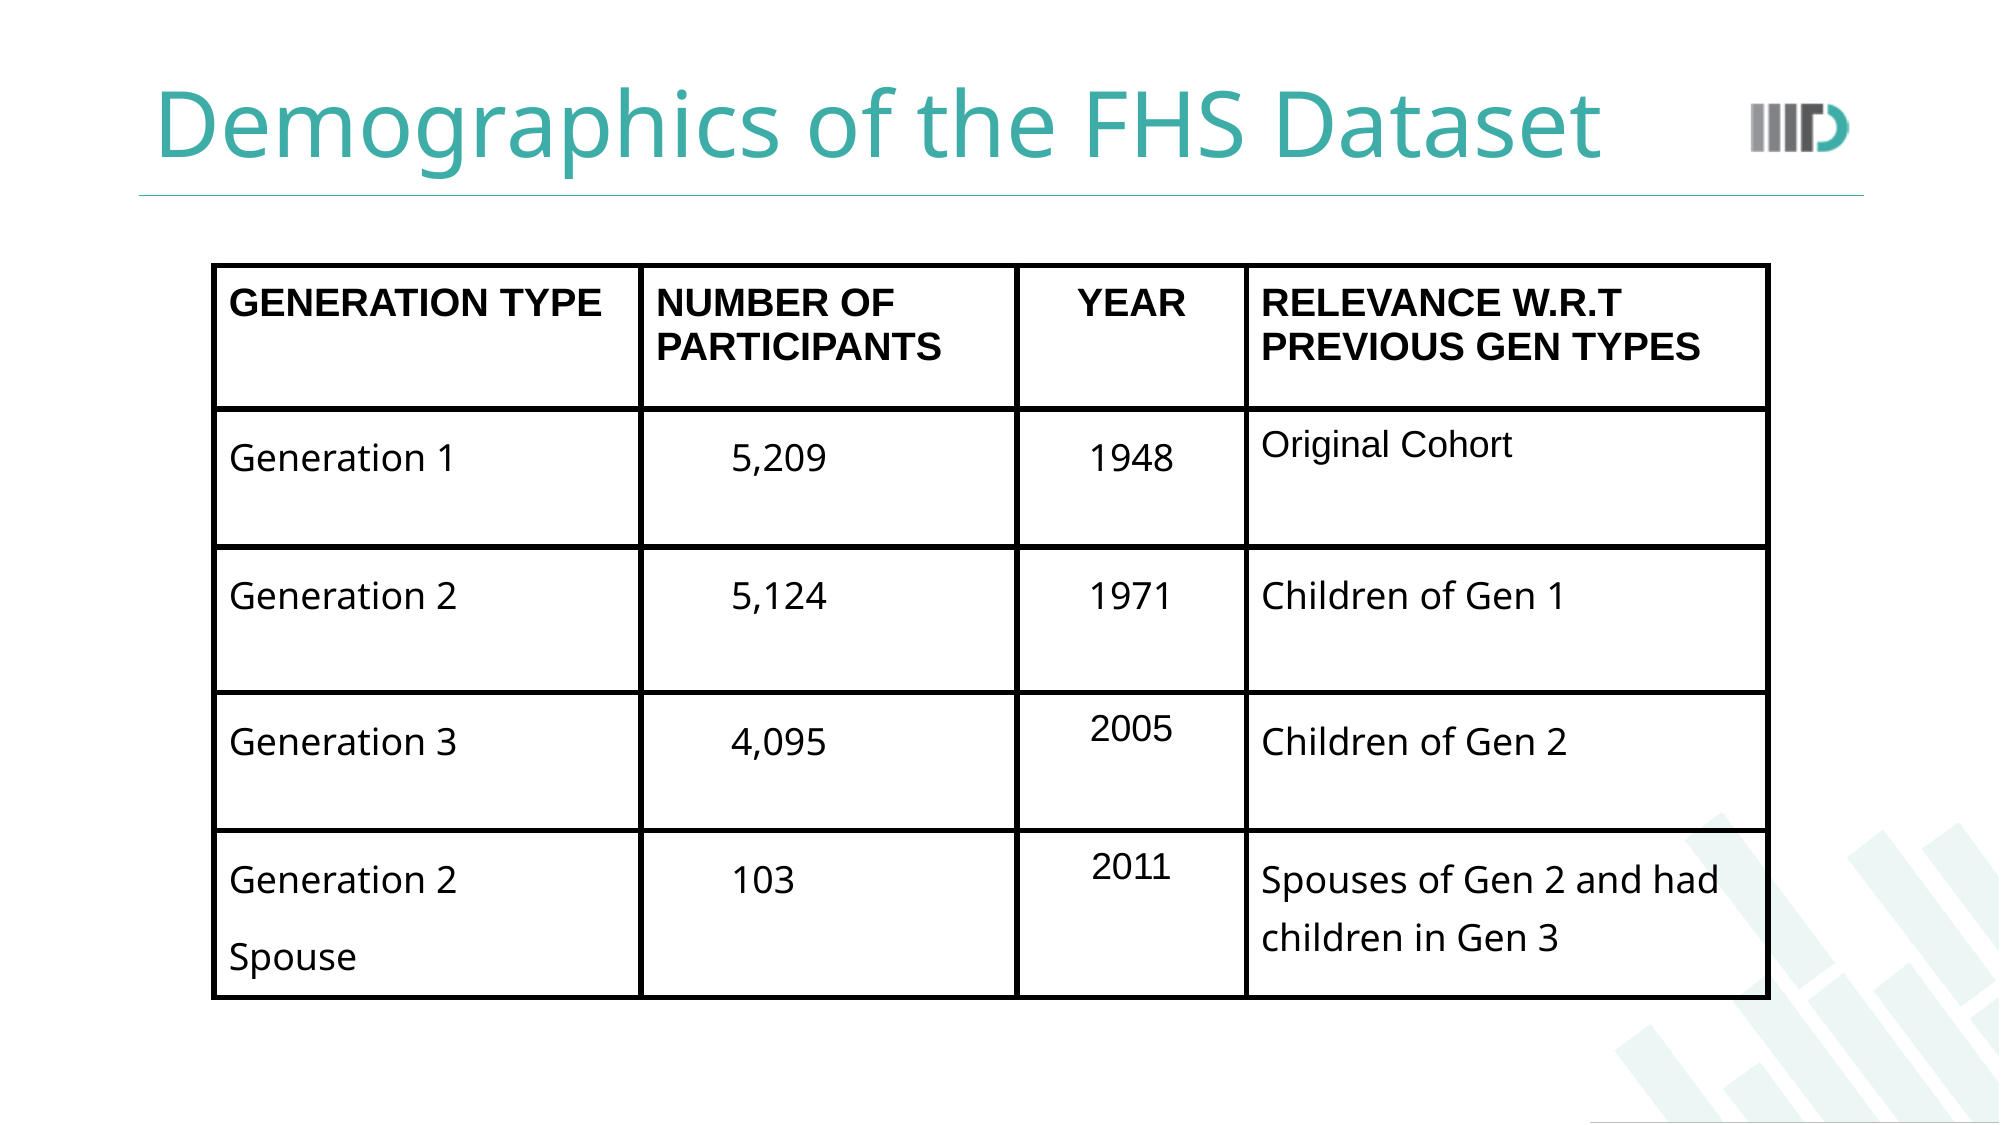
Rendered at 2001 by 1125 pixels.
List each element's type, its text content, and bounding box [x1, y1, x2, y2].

table_cell Original Cohort [1249, 412, 1765, 544]
table_cell Generation 2 [217, 550, 638, 690]
table_cell 2005 [1020, 695, 1244, 828]
picture [1732, 91, 1864, 165]
table_cell 4,095 [644, 695, 1014, 828]
table_cell Generation 3 [217, 695, 638, 828]
table_cell Children of Gen 1 [1249, 550, 1765, 690]
table_cell Generation 1 [217, 412, 638, 544]
table_cell Generation 2 Spouse [217, 833, 638, 995]
title Demographics of the FHS Dataset [138, 60, 1689, 196]
table_cell 1948 [1020, 412, 1244, 544]
picture [1590, 785, 2000, 1125]
table_cell 2011 [1020, 833, 1244, 995]
table_header RELEVANCE W.R.T PREVIOUS GEN TYPES [1249, 268, 1765, 406]
table_cell 5,209 [644, 412, 1014, 544]
table_cell 103 [644, 833, 1014, 995]
table_header NUMBER OF PARTICIPANTS [644, 268, 1014, 406]
table_cell 5,124 [644, 550, 1014, 690]
table_cell Children of Gen 2 [1249, 695, 1765, 828]
table_header YEAR [1020, 268, 1244, 406]
table_cell 1971 [1020, 550, 1244, 690]
table_header GENERATION TYPE [217, 268, 638, 406]
table_cell Spouses of Gen 2 and had children in Gen 3 [1249, 833, 1765, 995]
